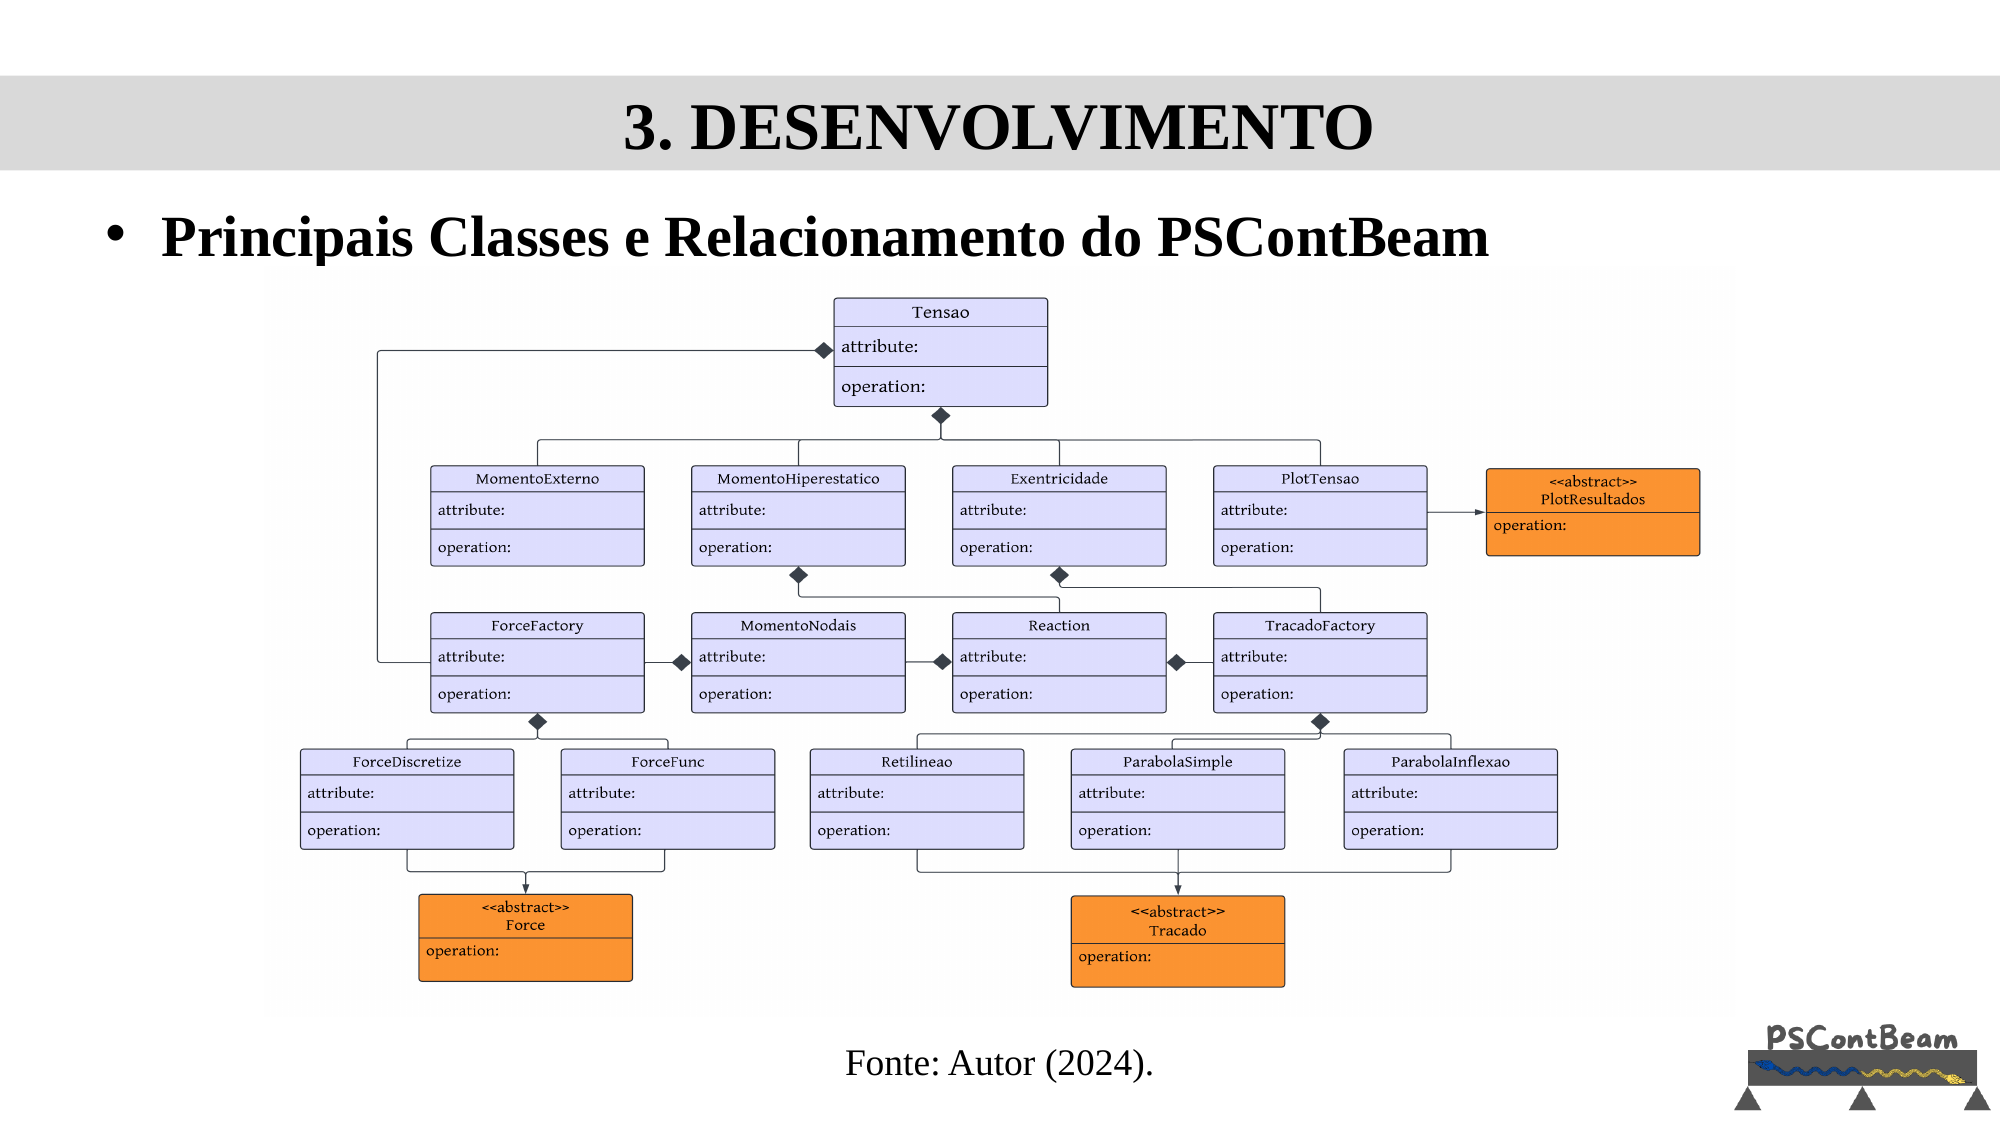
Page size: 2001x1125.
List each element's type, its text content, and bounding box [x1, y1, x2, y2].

picture [264, 266, 2000, 1125]
text_box Principais Classes e Relacionamento do PSContBeam [90, 190, 1910, 276]
text_box 3. DESENVOLVIMENTO [0, 75, 2000, 171]
text_box Fonte: Autor (2024). [713, 1030, 1287, 1091]
